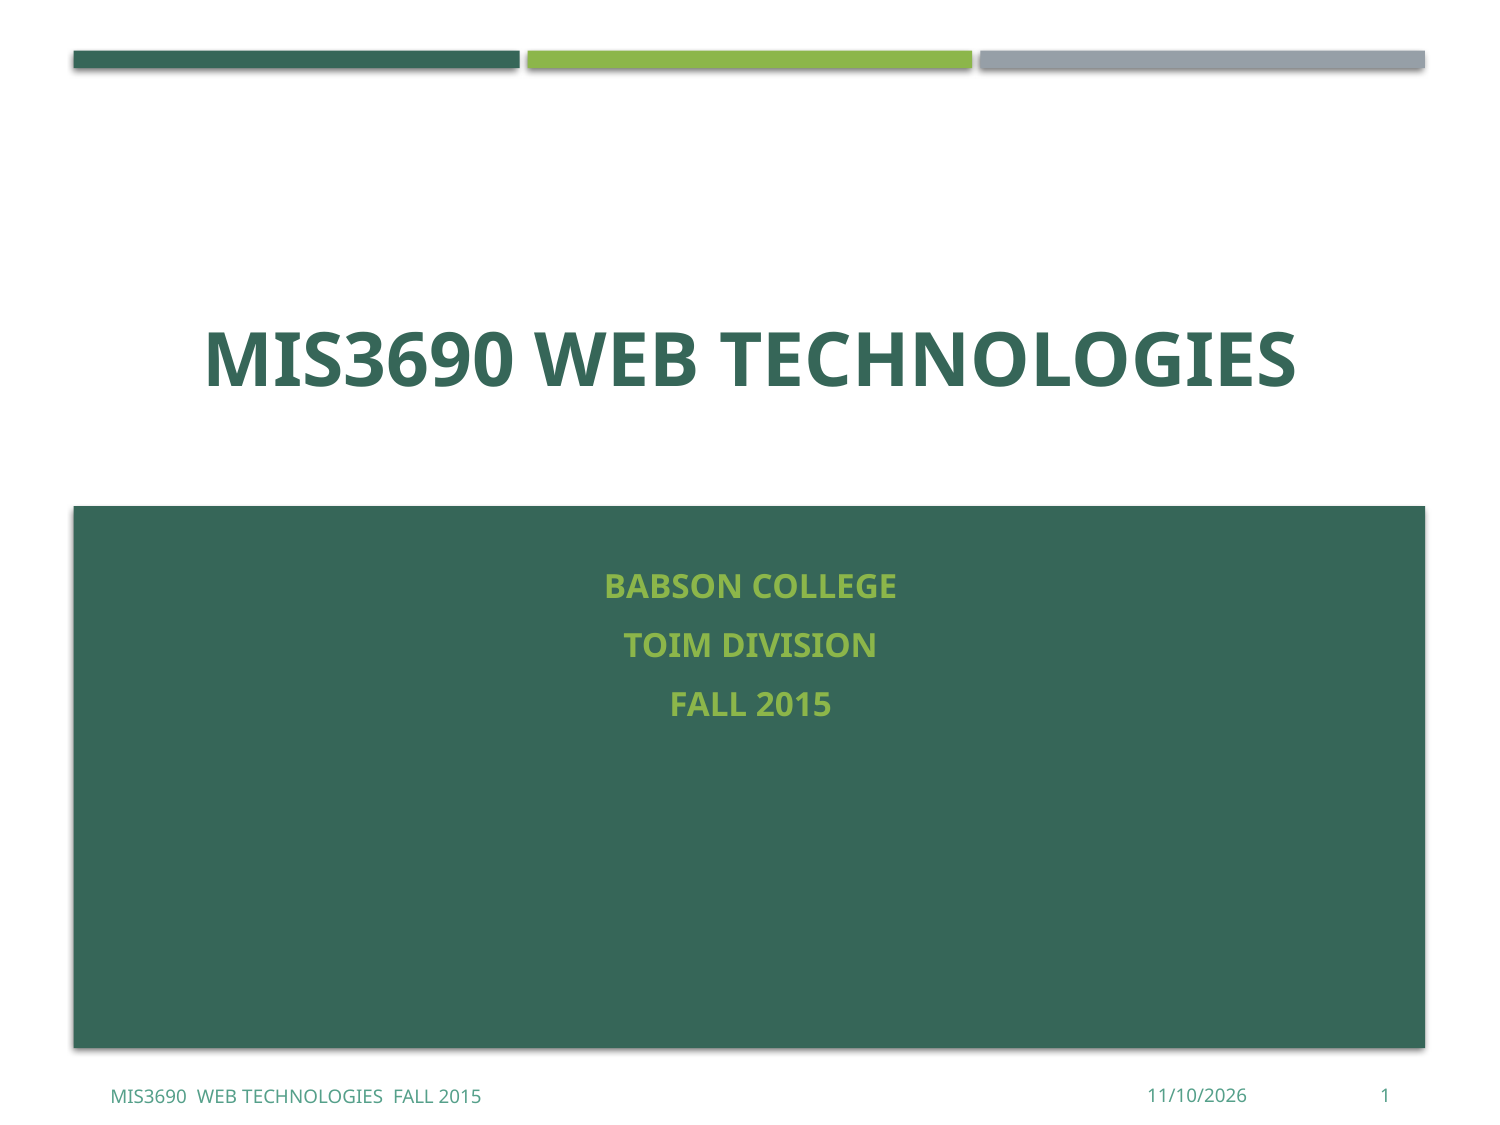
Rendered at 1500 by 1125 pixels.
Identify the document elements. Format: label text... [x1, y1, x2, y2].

title MIS3690 Web Technologies [95, 162, 1406, 410]
subtitle Babson College TOIM Division Fall 2015 [95, 558, 1406, 841]
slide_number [911, 1066, 1262, 1125]
slide_number 1 [1279, 1066, 1406, 1125]
footer MIS3690 Web Technologies Fall 2015 [95, 1066, 895, 1125]
